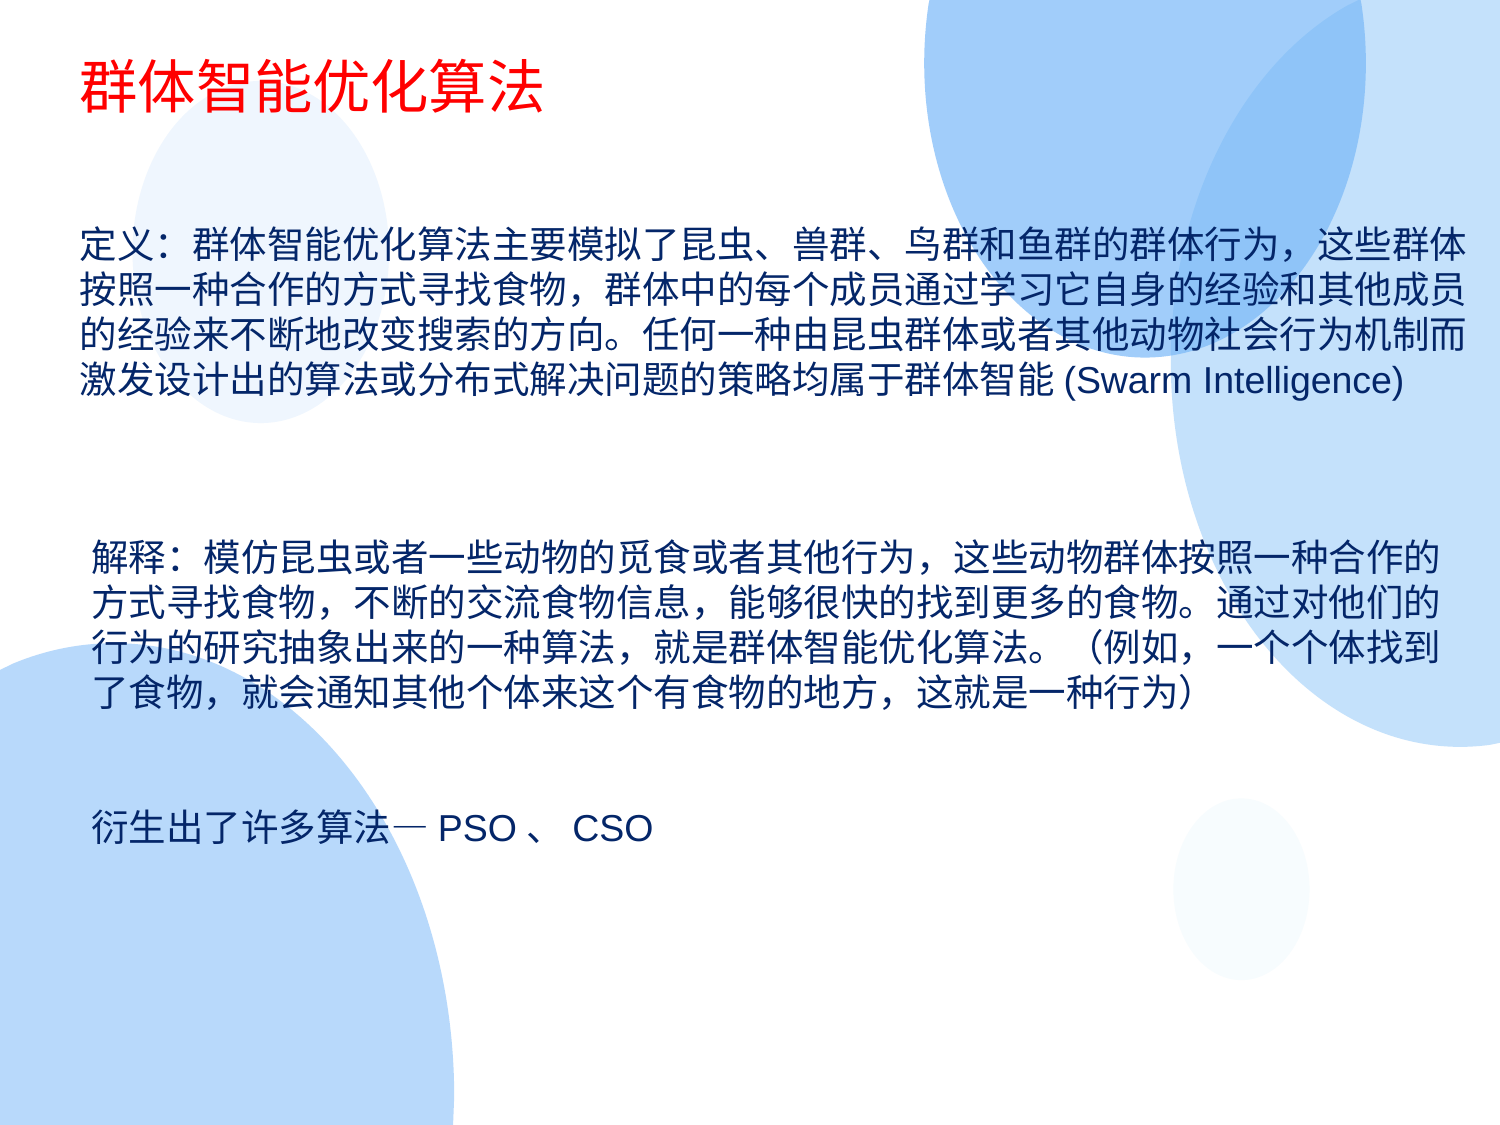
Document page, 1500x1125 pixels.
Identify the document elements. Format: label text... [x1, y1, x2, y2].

text_box 群体智能优化算法 [64, 42, 833, 128]
text_box 解释：模仿昆虫或者一些动物的觅食或者其他行为，这些动物群体按照一种合作的方式寻找食物，不断的交流食物信息，能够很快的找到更多的食物。通过对他们的行为的研究抽象出来的一种算法，就是群体智能优化算法。（例如，一个个体找到了食物，就会通知其他个体来这个有食物的地方，这就是一种行为） 衍生出了许多算法—PSO、CSO [76, 527, 1459, 857]
text_box 定义：群体智能优化算法主要模拟了昆虫、兽群、鸟群和鱼群的群体行为，这些群体按照一种合作的方式寻找食物，群体中的每个成员通过学习它自身的经验和其他成员的经验来不断地改变搜索的方向。任何一种由昆虫群体或者其他动物社会行为机制而激发设计出的算法或分布式解决问题的策略均属于群体智能(Swarm Intelligence) [64, 214, 1483, 409]
